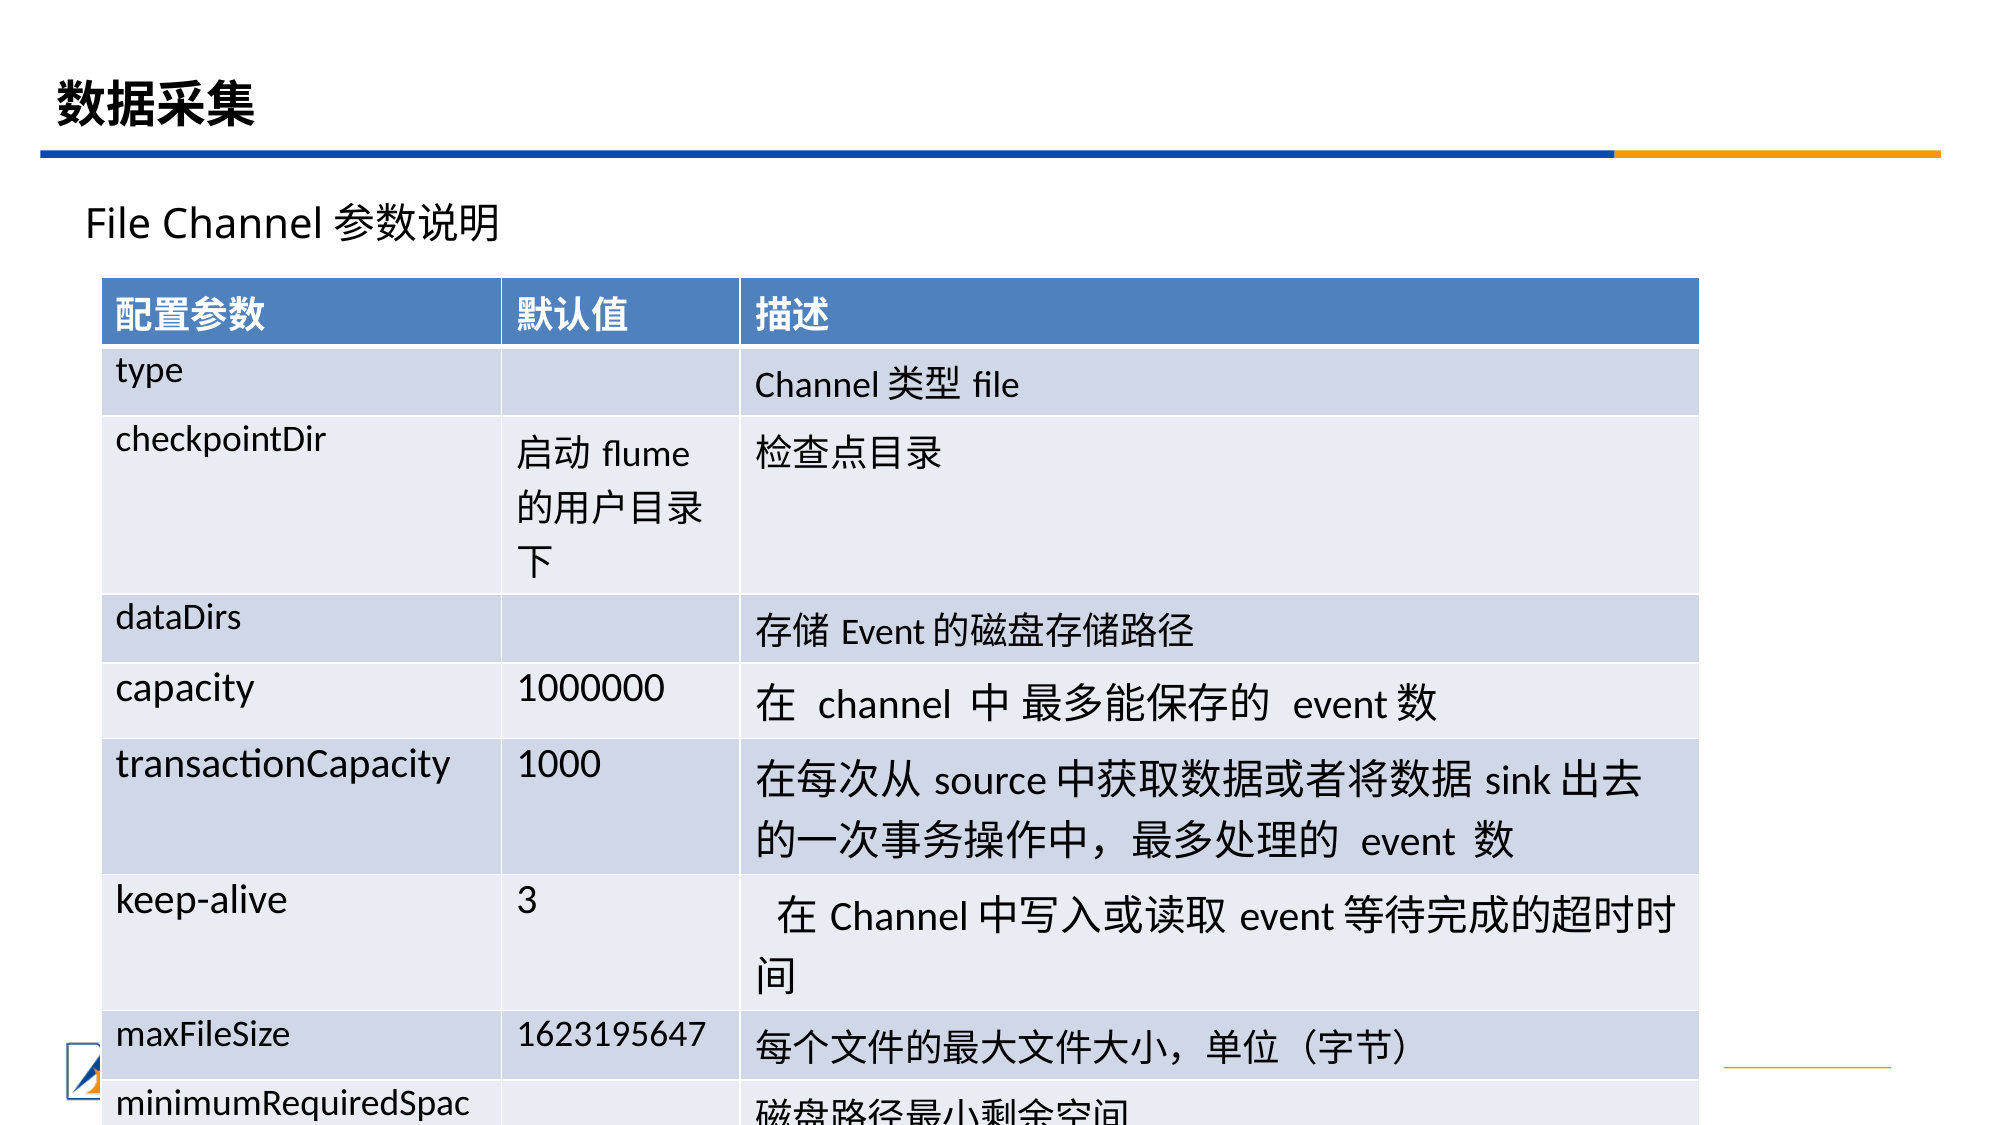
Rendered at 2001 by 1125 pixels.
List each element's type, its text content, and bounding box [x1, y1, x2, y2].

table_cell keep-alive [102, 875, 501, 1010]
table_cell [502, 349, 739, 415]
table_cell 启动flume的用户目录下 [502, 417, 739, 593]
table_cell 1000000 [502, 664, 739, 738]
table_cell 在每次从source中获取数据或者将数据sink出去的一次事务操作中，最多处理的 event 数 [741, 739, 1699, 874]
title 数据采集 [41, 58, 1842, 146]
table_cell dataDirs [102, 595, 501, 662]
table_cell 在Channel中写入或读取event等待完成的超时时间 [741, 875, 1699, 1010]
table_cell 3 [502, 875, 739, 1010]
table_header 配置参数 [102, 278, 501, 344]
table_cell type [102, 349, 501, 415]
table_cell [502, 595, 739, 662]
table_cell 1000 [502, 739, 739, 874]
table_cell 1623195647 [502, 1011, 739, 1079]
table_cell 存储Event的磁盘存储路径 [741, 595, 1699, 662]
picture [62, 1028, 100, 1107]
table_cell 检查点目录 [741, 417, 1699, 593]
table_cell 磁盘路径最小剩余空间 [741, 1081, 1699, 1125]
table_cell [502, 1081, 739, 1125]
table_cell 在 channel 中 最多能保存的 event数 [741, 664, 1699, 738]
table_cell 每个文件的最大文件大小，单位（字节） [741, 1011, 1699, 1079]
table_header 描述 [741, 278, 1699, 344]
table_cell Channel类型file [741, 349, 1699, 415]
list File Channel参数说明 [69, 186, 1892, 257]
table_cell minimumRequiredSpace [102, 1081, 501, 1125]
table_cell maxFileSize [102, 1011, 501, 1079]
table_cell checkpointDir [102, 417, 501, 593]
table_cell transactionCapacity [102, 739, 501, 874]
table_header 默认值 [502, 278, 739, 344]
table_cell capacity [102, 664, 501, 738]
